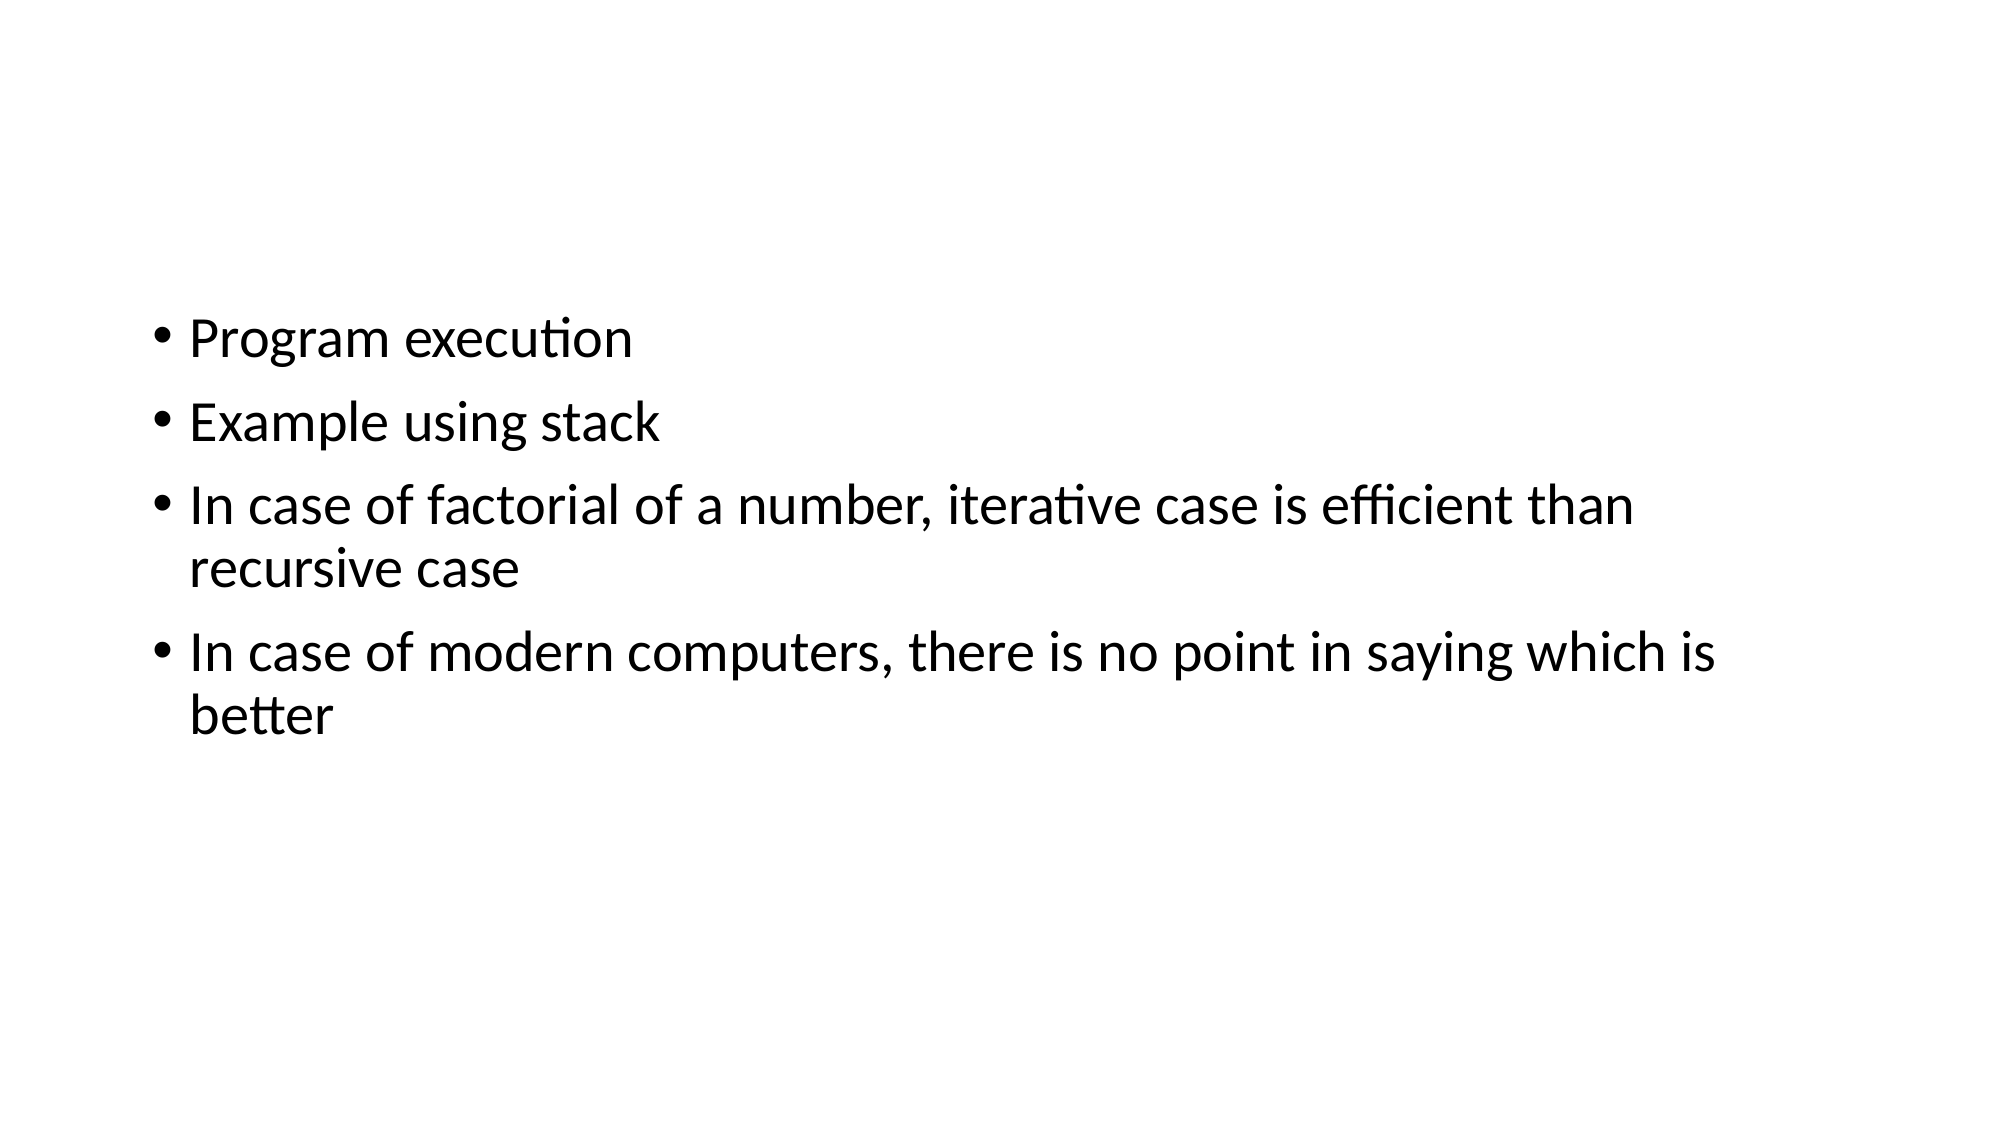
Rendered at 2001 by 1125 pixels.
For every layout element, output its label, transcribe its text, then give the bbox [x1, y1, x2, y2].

list Program execution Example using stack In case of factorial of a number, iterative case is efficient than recursive case In case of modern computers, there is no point in saying which is better [137, 299, 1863, 1014]
